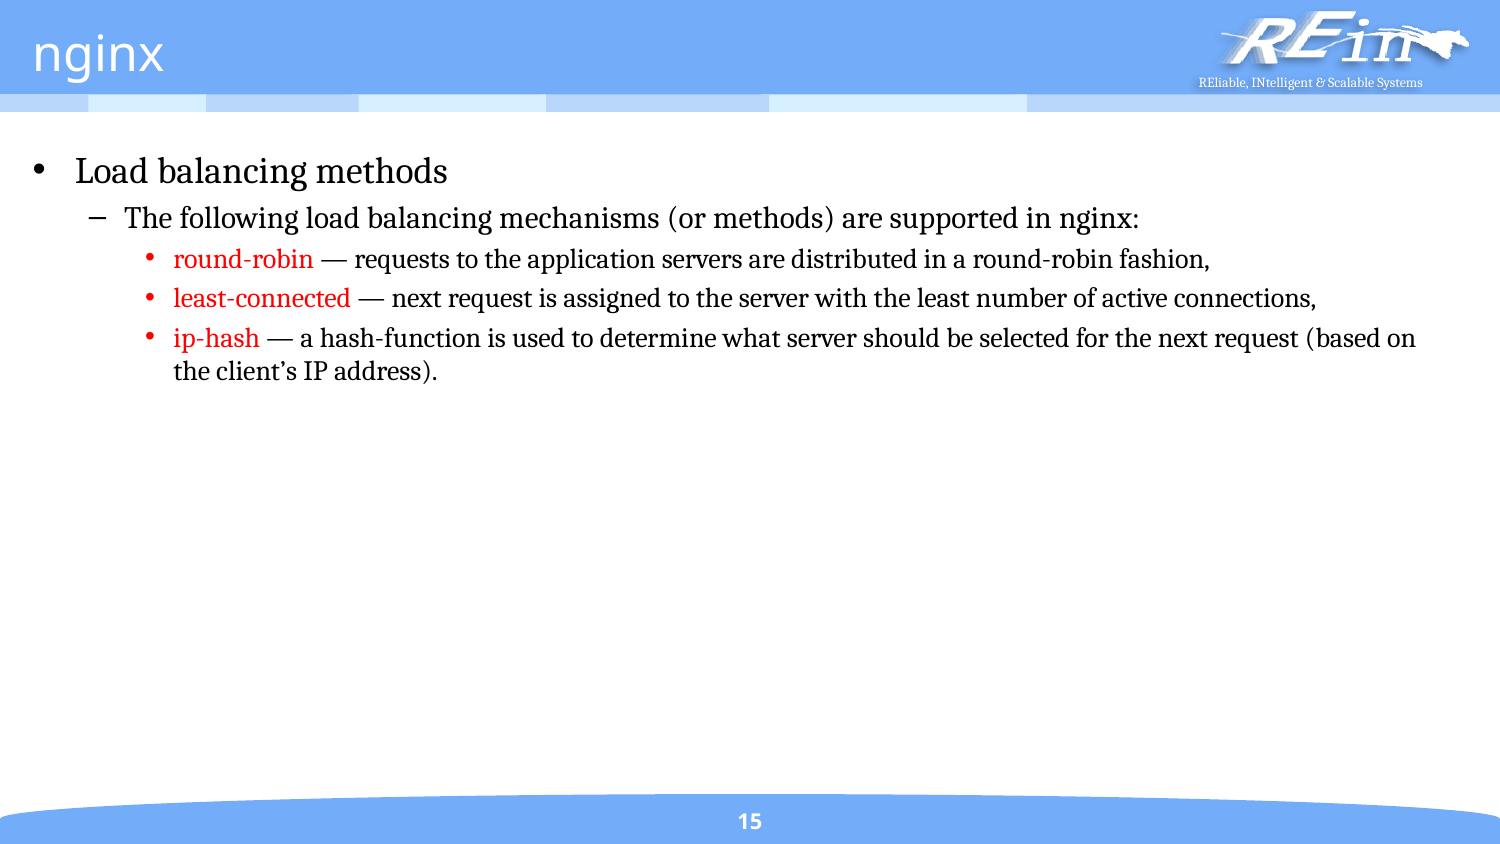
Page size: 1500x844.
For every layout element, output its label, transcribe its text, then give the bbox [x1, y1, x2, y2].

list Load balancing methods The following load balancing mechanisms (or methods) are supported in nginx: round-robin — requests to the application servers are distributed in a round-robin fashion, least-connected — next request is assigned to the server with the least number of active connections, ip-hash — a hash-function is used to determine what server should be selected for the next request (based on the client’s IP address). [17, 138, 1459, 786]
slide_number 15 [667, 802, 833, 842]
title nginx [17, 17, 1136, 86]
